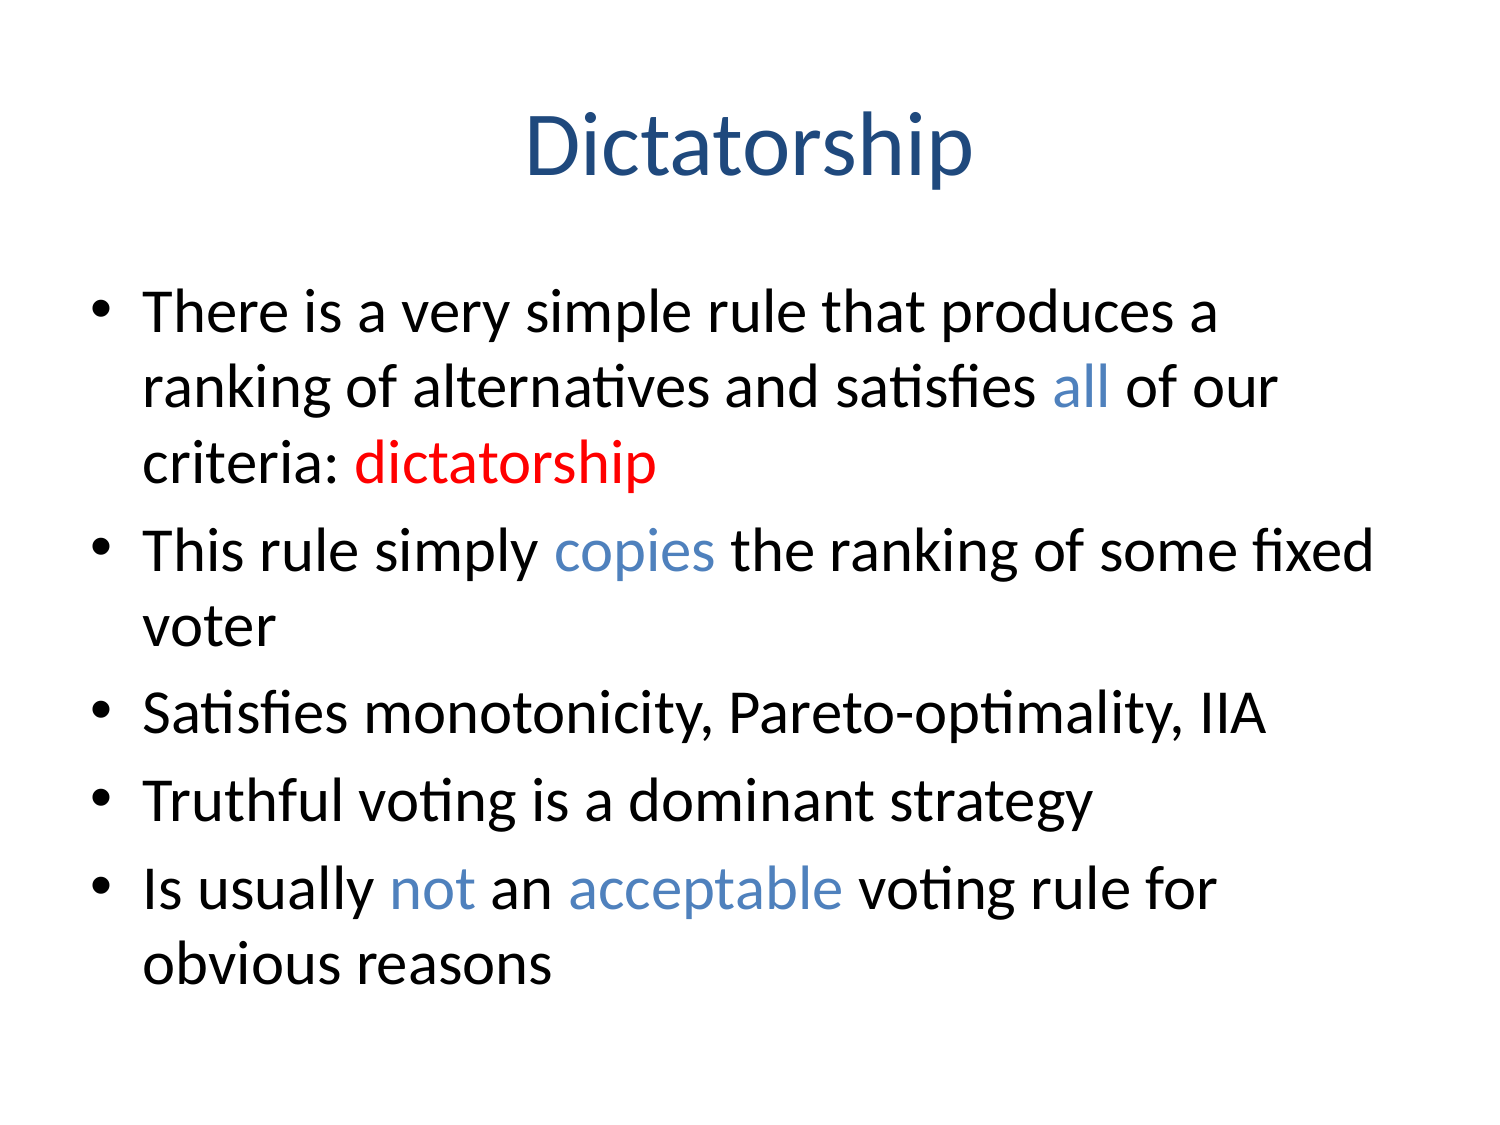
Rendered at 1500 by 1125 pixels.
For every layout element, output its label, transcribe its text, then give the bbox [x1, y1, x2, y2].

list There is a very simple rule that produces a ranking of alternatives and satisfies all of our criteria: dictatorship This rule simply copies the ranking of some fixed voter Satisfies monotonicity, Pareto-optimality, IIA Truthful voting is a dominant strategy Is usually not an acceptable voting rule for obvious reasons [75, 262, 1425, 1005]
title Dictatorship [75, 45, 1425, 233]
